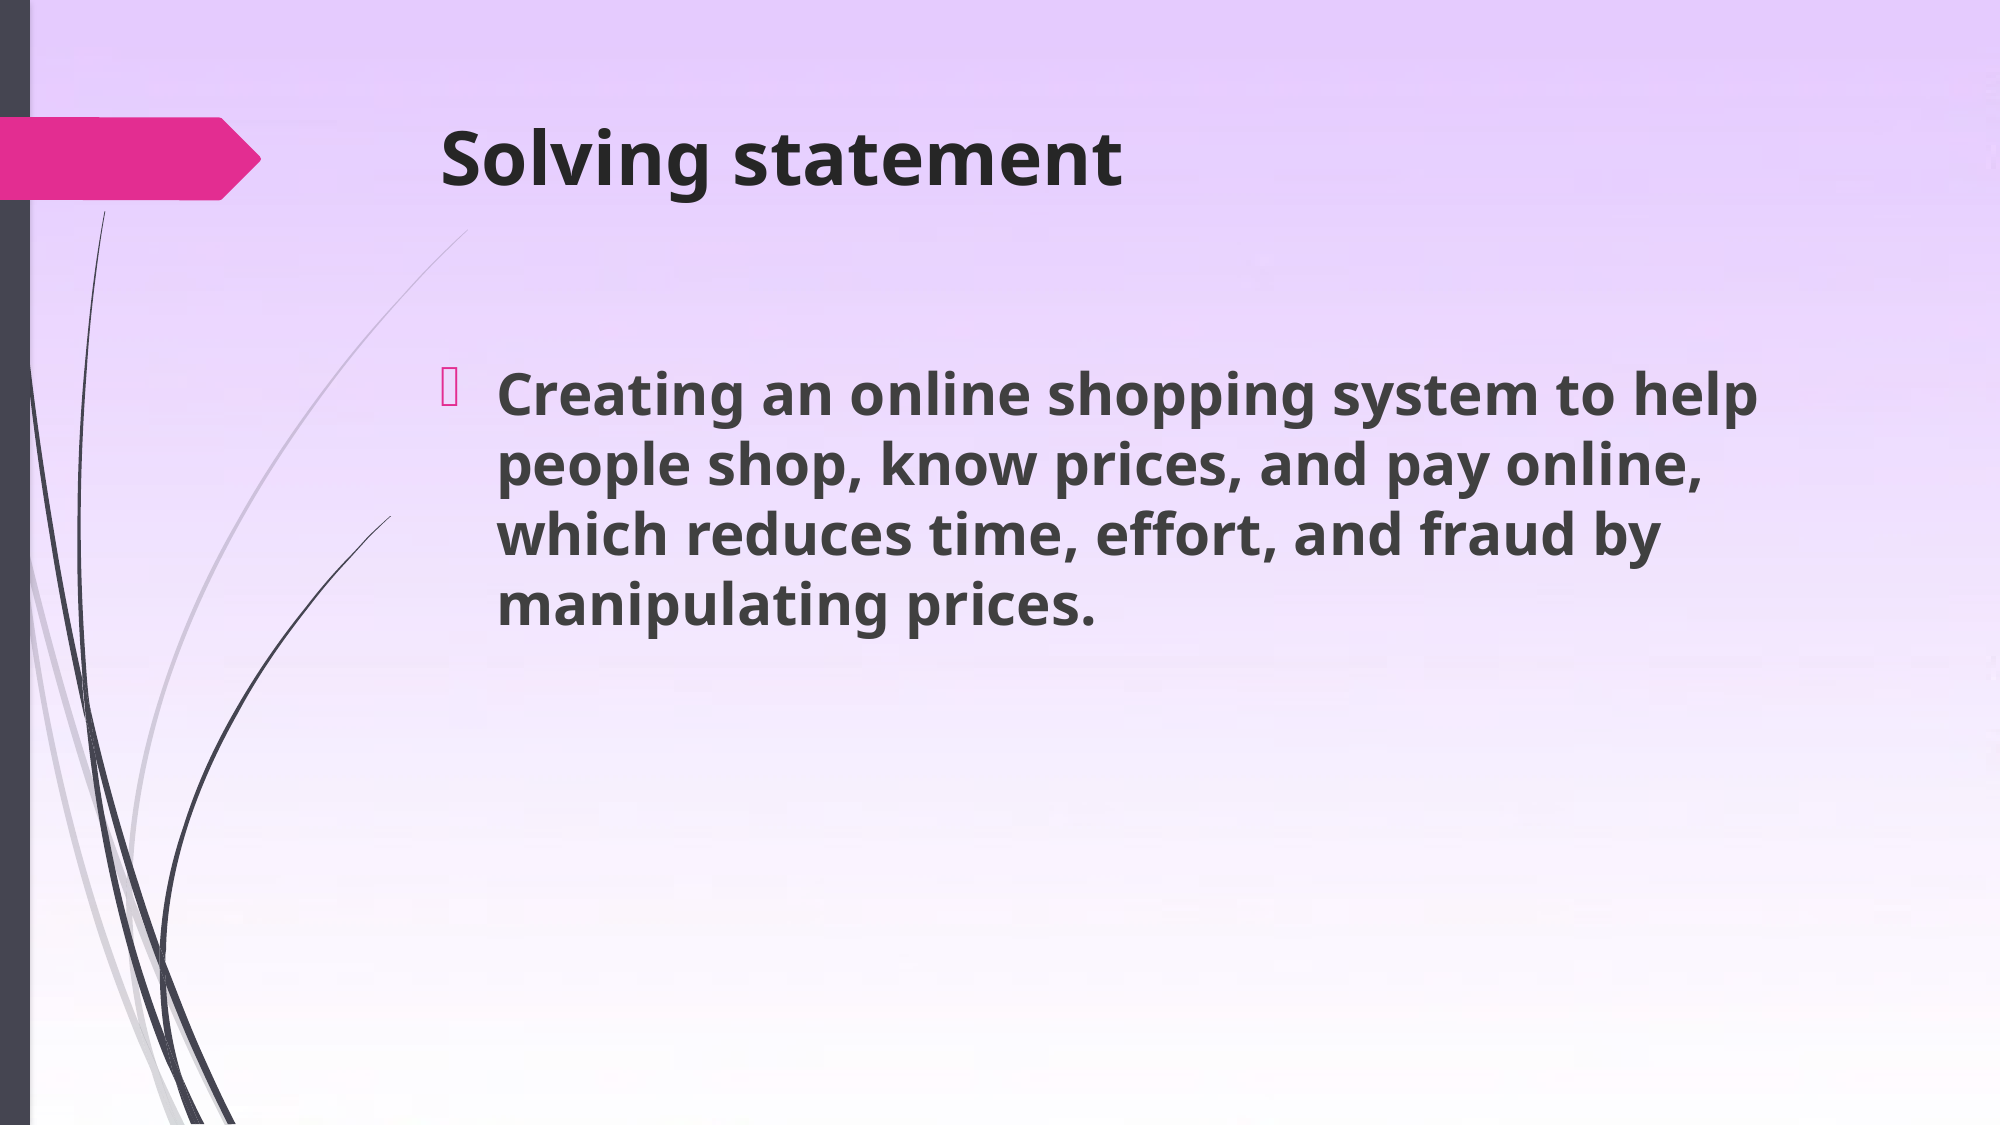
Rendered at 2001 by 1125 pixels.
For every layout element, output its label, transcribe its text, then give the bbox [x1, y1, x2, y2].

list Creating an online shopping system to help people shop, know prices, and pay online, which reduces time, effort, and fraud by manipulating prices. [424, 350, 1888, 970]
title Solving statement [425, 102, 1888, 313]
